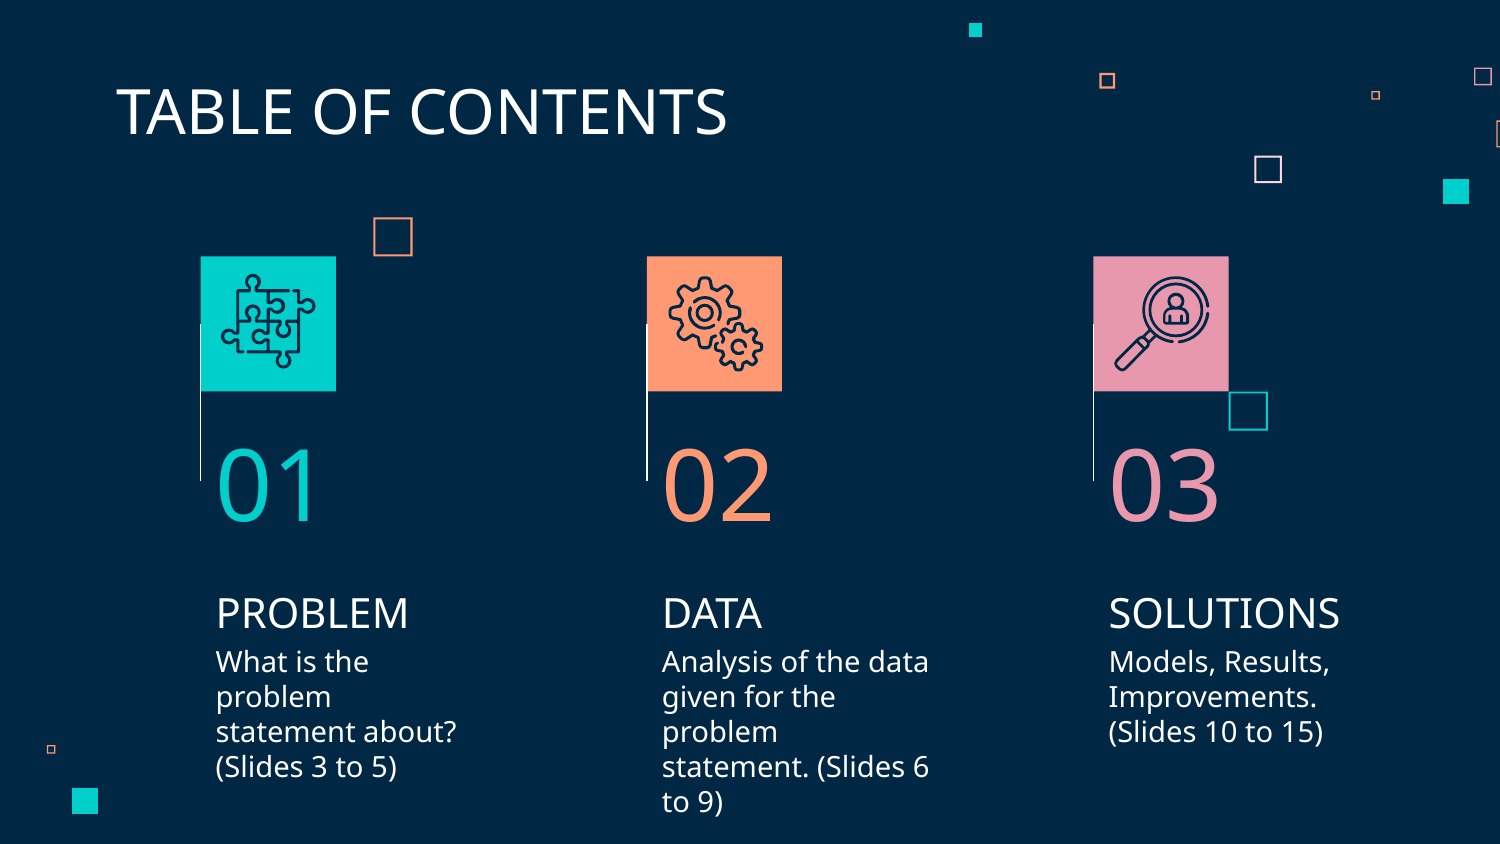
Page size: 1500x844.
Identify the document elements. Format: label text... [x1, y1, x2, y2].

title 01 [200, 434, 489, 529]
subtitle What is the problem statement about? (Slides 3 to 5) [200, 628, 489, 801]
title 02 [646, 434, 935, 529]
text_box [668, 276, 764, 372]
subtitle Analysis of the data given for the problem statement. (Slides 6 to 9) [646, 628, 947, 801]
text_box [1093, 256, 1229, 392]
text_box [220, 273, 316, 369]
subtitle Models, Results, Improvements. (Slides 10 to 15) [1093, 628, 1382, 765]
text_box [1228, 391, 1268, 431]
title 03 [1093, 434, 1382, 529]
title PROBLEM [200, 557, 554, 652]
title DATA [646, 557, 875, 628]
title SOLUTIONS [1093, 557, 1463, 652]
title TABLE OF CONTENTS [101, 67, 853, 163]
text_box [373, 217, 413, 257]
text_box [200, 256, 336, 392]
text_box [646, 256, 782, 392]
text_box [1113, 276, 1210, 372]
